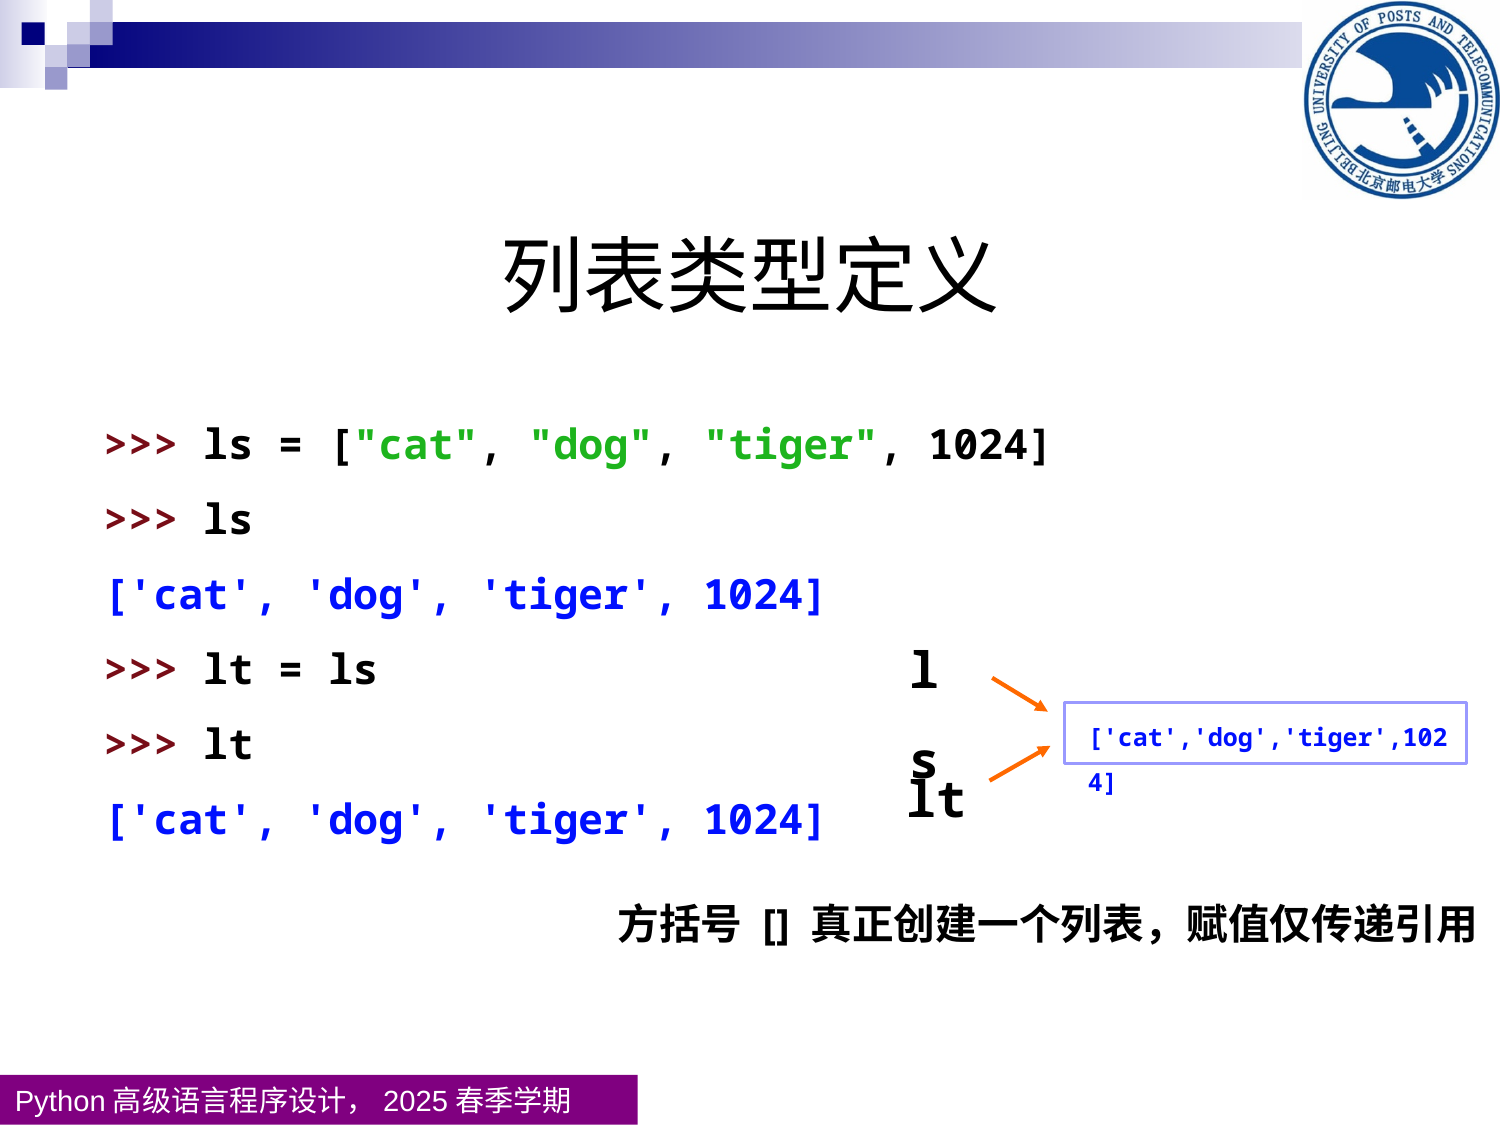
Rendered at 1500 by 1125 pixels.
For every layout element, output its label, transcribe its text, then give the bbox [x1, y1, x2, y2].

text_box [991, 677, 1049, 712]
text_box ['cat','dog','tiger',1024] [1073, 699, 1467, 804]
picture [1302, 0, 1500, 200]
text_box 列表类型定义 [0, 219, 1500, 351]
text_box >>> ls = ["cat", "dog", "tiger", 1024] >>> ls ['cat', 'dog', 'tiger', 1024] >>> lt = ls >>> lt ['cat', 'dog', 'tiger', 1024] [88, 385, 1211, 858]
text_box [989, 745, 1051, 781]
text_box 方括号 [] 真正创建一个列表，赋值仅传递引用 [602, 890, 1494, 956]
text_box ls [894, 601, 981, 729]
text_box [1064, 702, 1073, 764]
text_box lt [892, 729, 982, 835]
